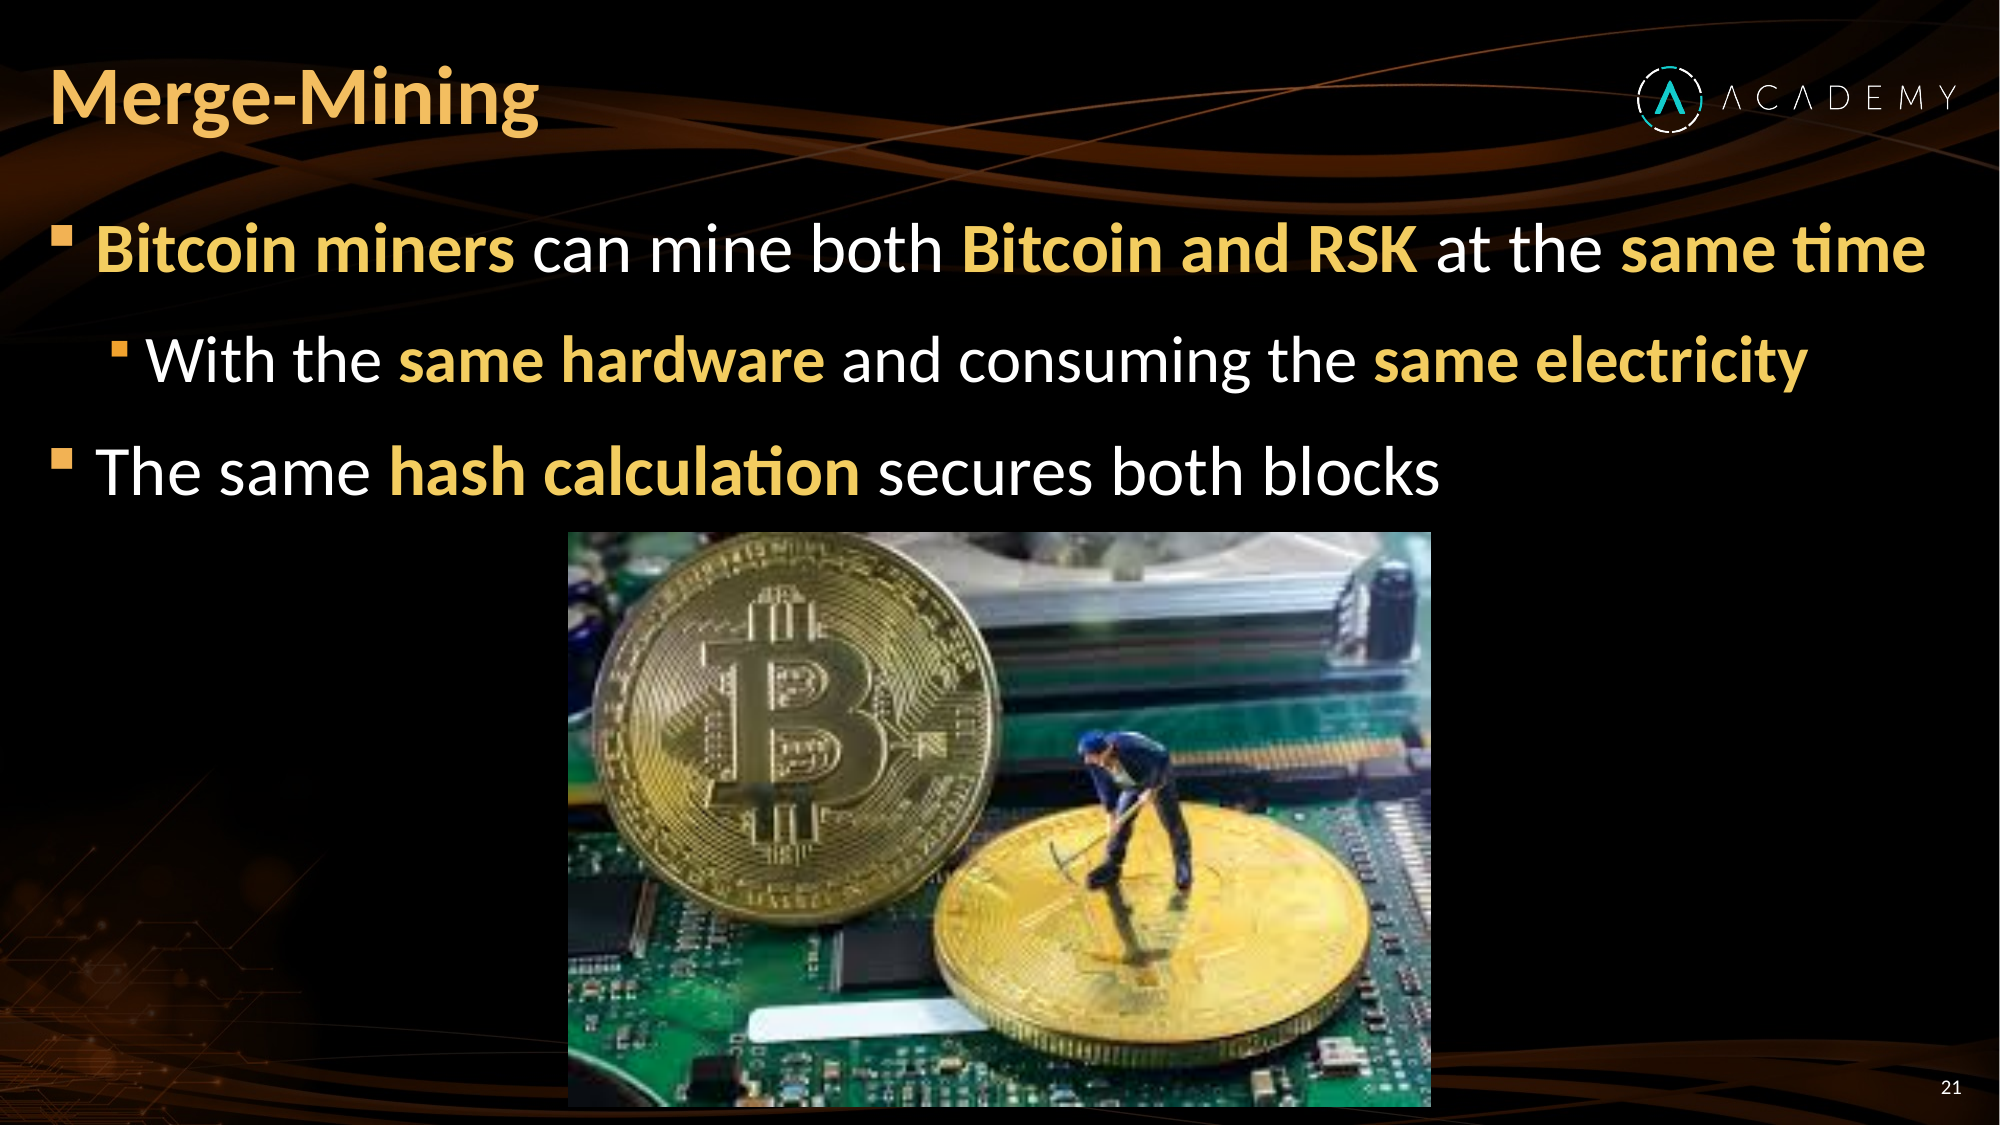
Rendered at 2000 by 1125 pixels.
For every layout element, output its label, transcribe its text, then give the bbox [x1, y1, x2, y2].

list Bitcoin miners can mine both Bitcoin and RSK at the same time With the same hardware and consuming the same electricity The same hash calculation secures both blocks [27, 191, 1968, 538]
title Merge-Mining [30, 6, 1602, 189]
slide_number 21 [1897, 1070, 1968, 1103]
picture [0, 0, 2000, 1125]
